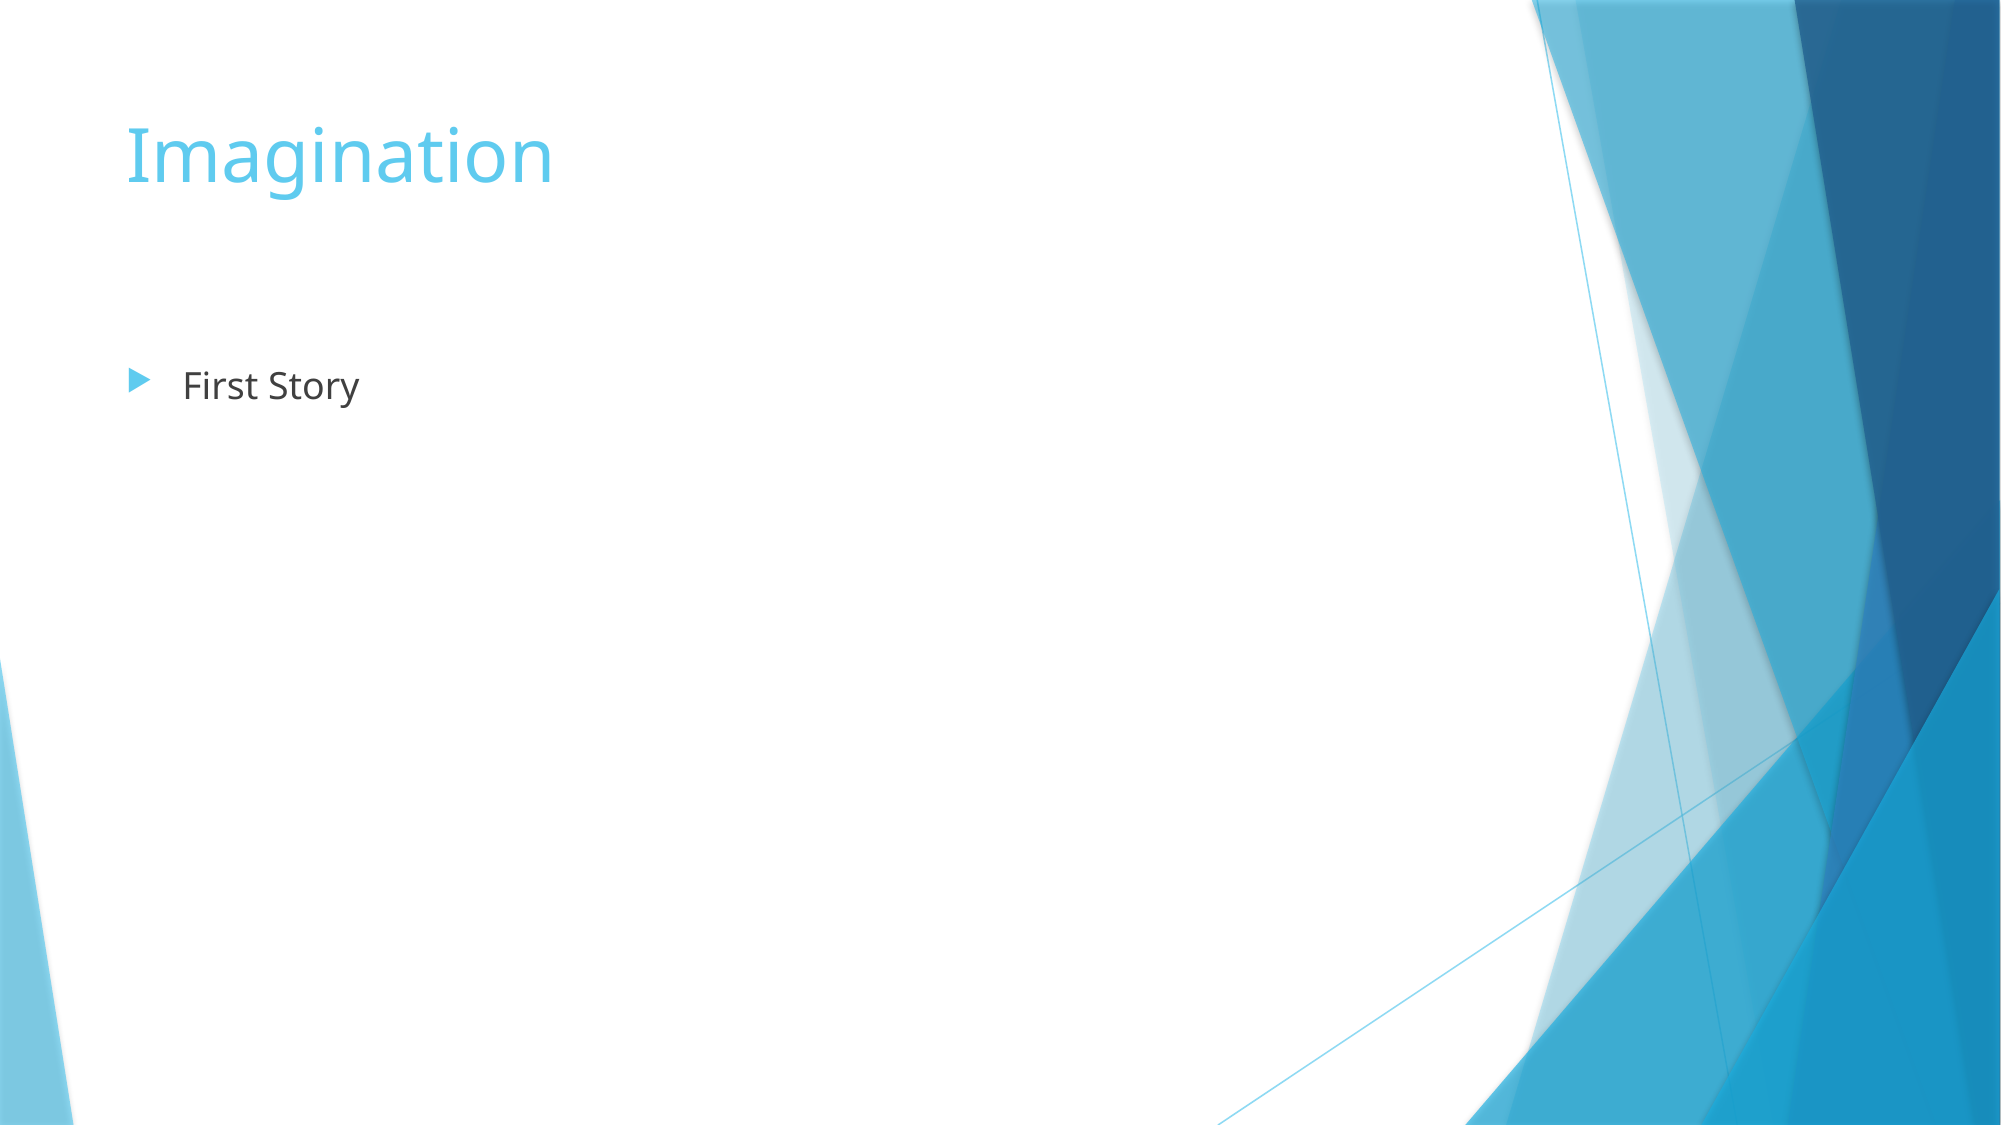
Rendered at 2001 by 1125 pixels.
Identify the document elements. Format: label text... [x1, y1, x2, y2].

list First Story [111, 354, 798, 992]
title Imagination [111, 99, 1522, 317]
